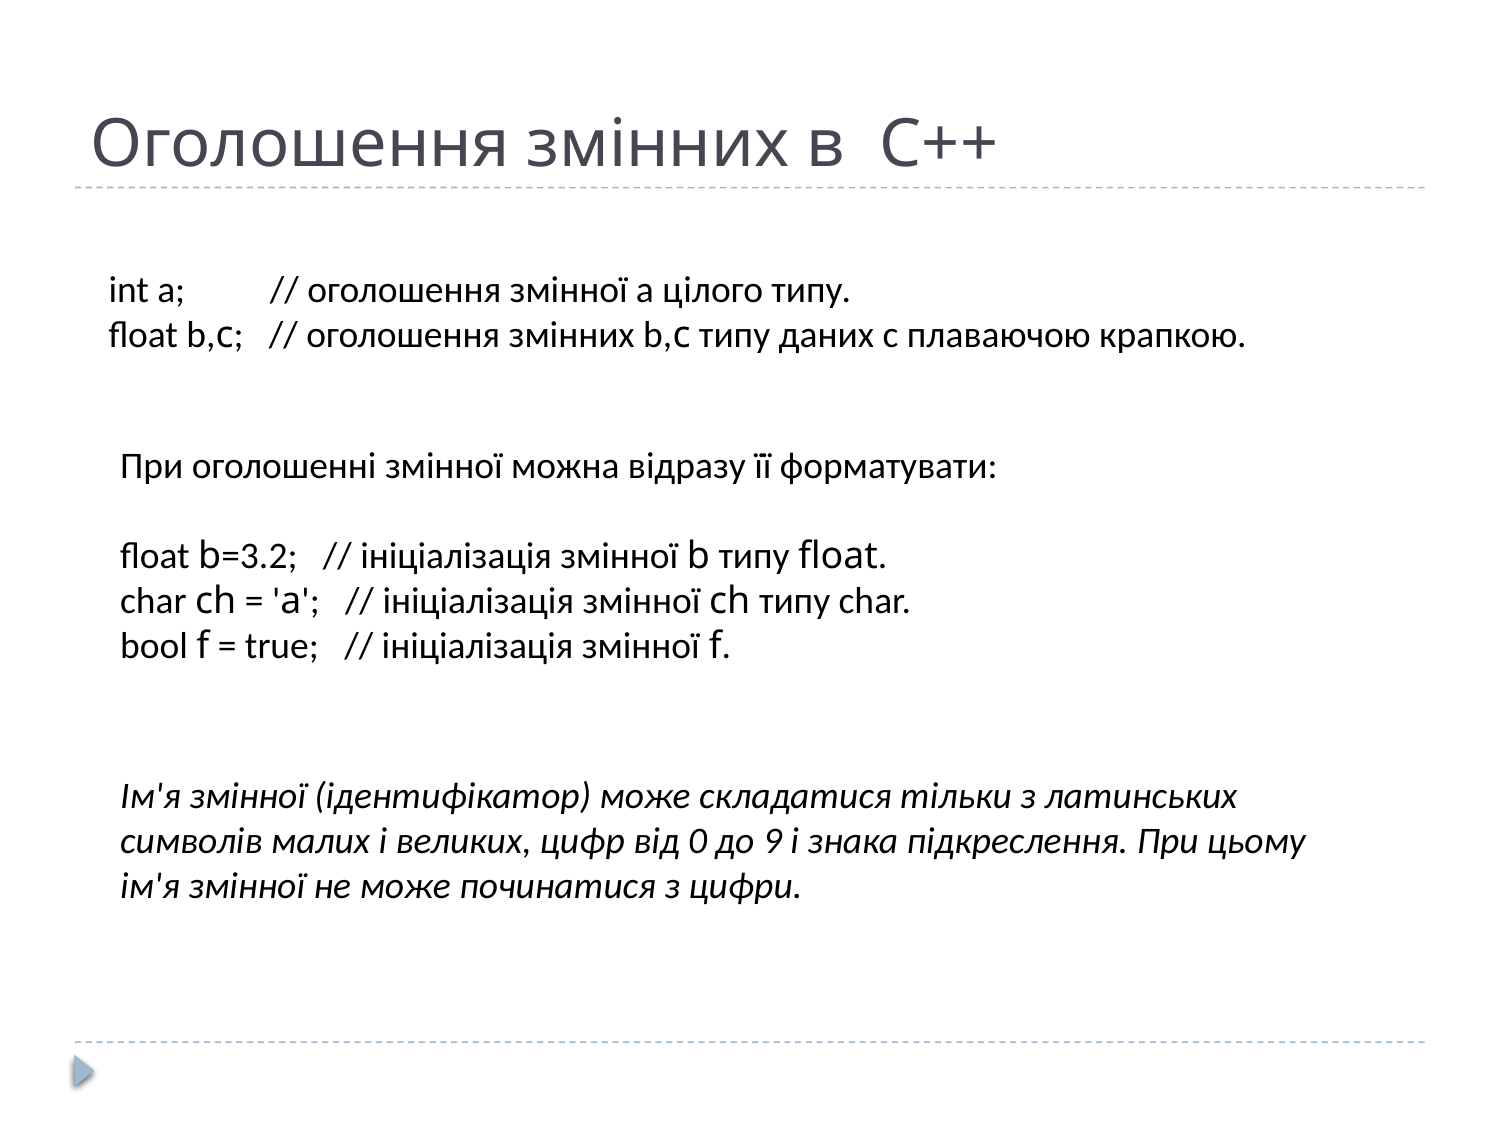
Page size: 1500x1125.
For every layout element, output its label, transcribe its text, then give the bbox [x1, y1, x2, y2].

title Оголошення змінних в С++ [75, 58, 1425, 188]
text_box При оголошенні змінної можна відразу її форматувати: float b=3.2; // ініціалізація змінної b типу float. char ch = 'a'; // ініціалізація змінної ch типу char. bool f = true; // ініціалізація змінної f. [105, 433, 1336, 674]
text_box Ім'я змінної (ідентифікатор) може складатися тільки з латинських символів малих і великих, цифр від 0 до 9 і знака підкреслення. При цьому ім'я змінної не може починатися з цифри. [105, 763, 1383, 913]
text_box int a; // оголошення змінної a цілого типу. float b,c; // оголошення змінних b,c типу даних с плаваючою крапкою. [93, 257, 1360, 408]
